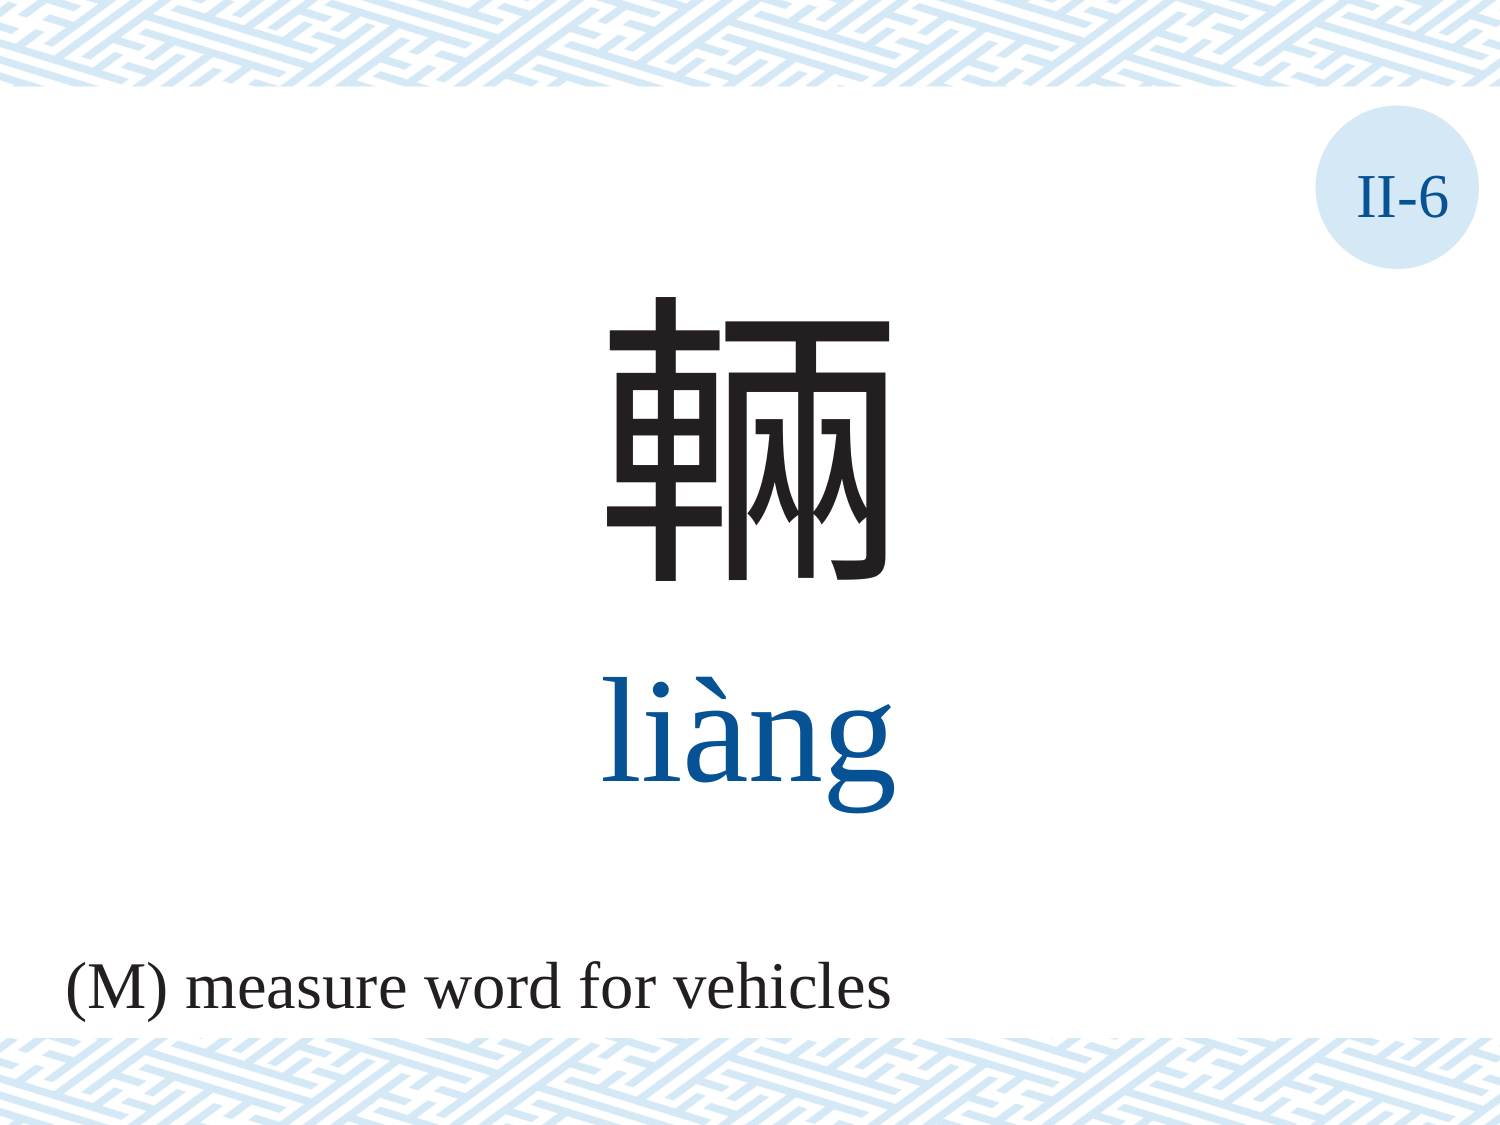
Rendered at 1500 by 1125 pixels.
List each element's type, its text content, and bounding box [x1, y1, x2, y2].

picture [0, 0, 1500, 1125]
text_box (M) measure word for vehicles [62, 942, 1100, 1023]
text_box II-6 輛 liàng [593, 154, 1451, 812]
